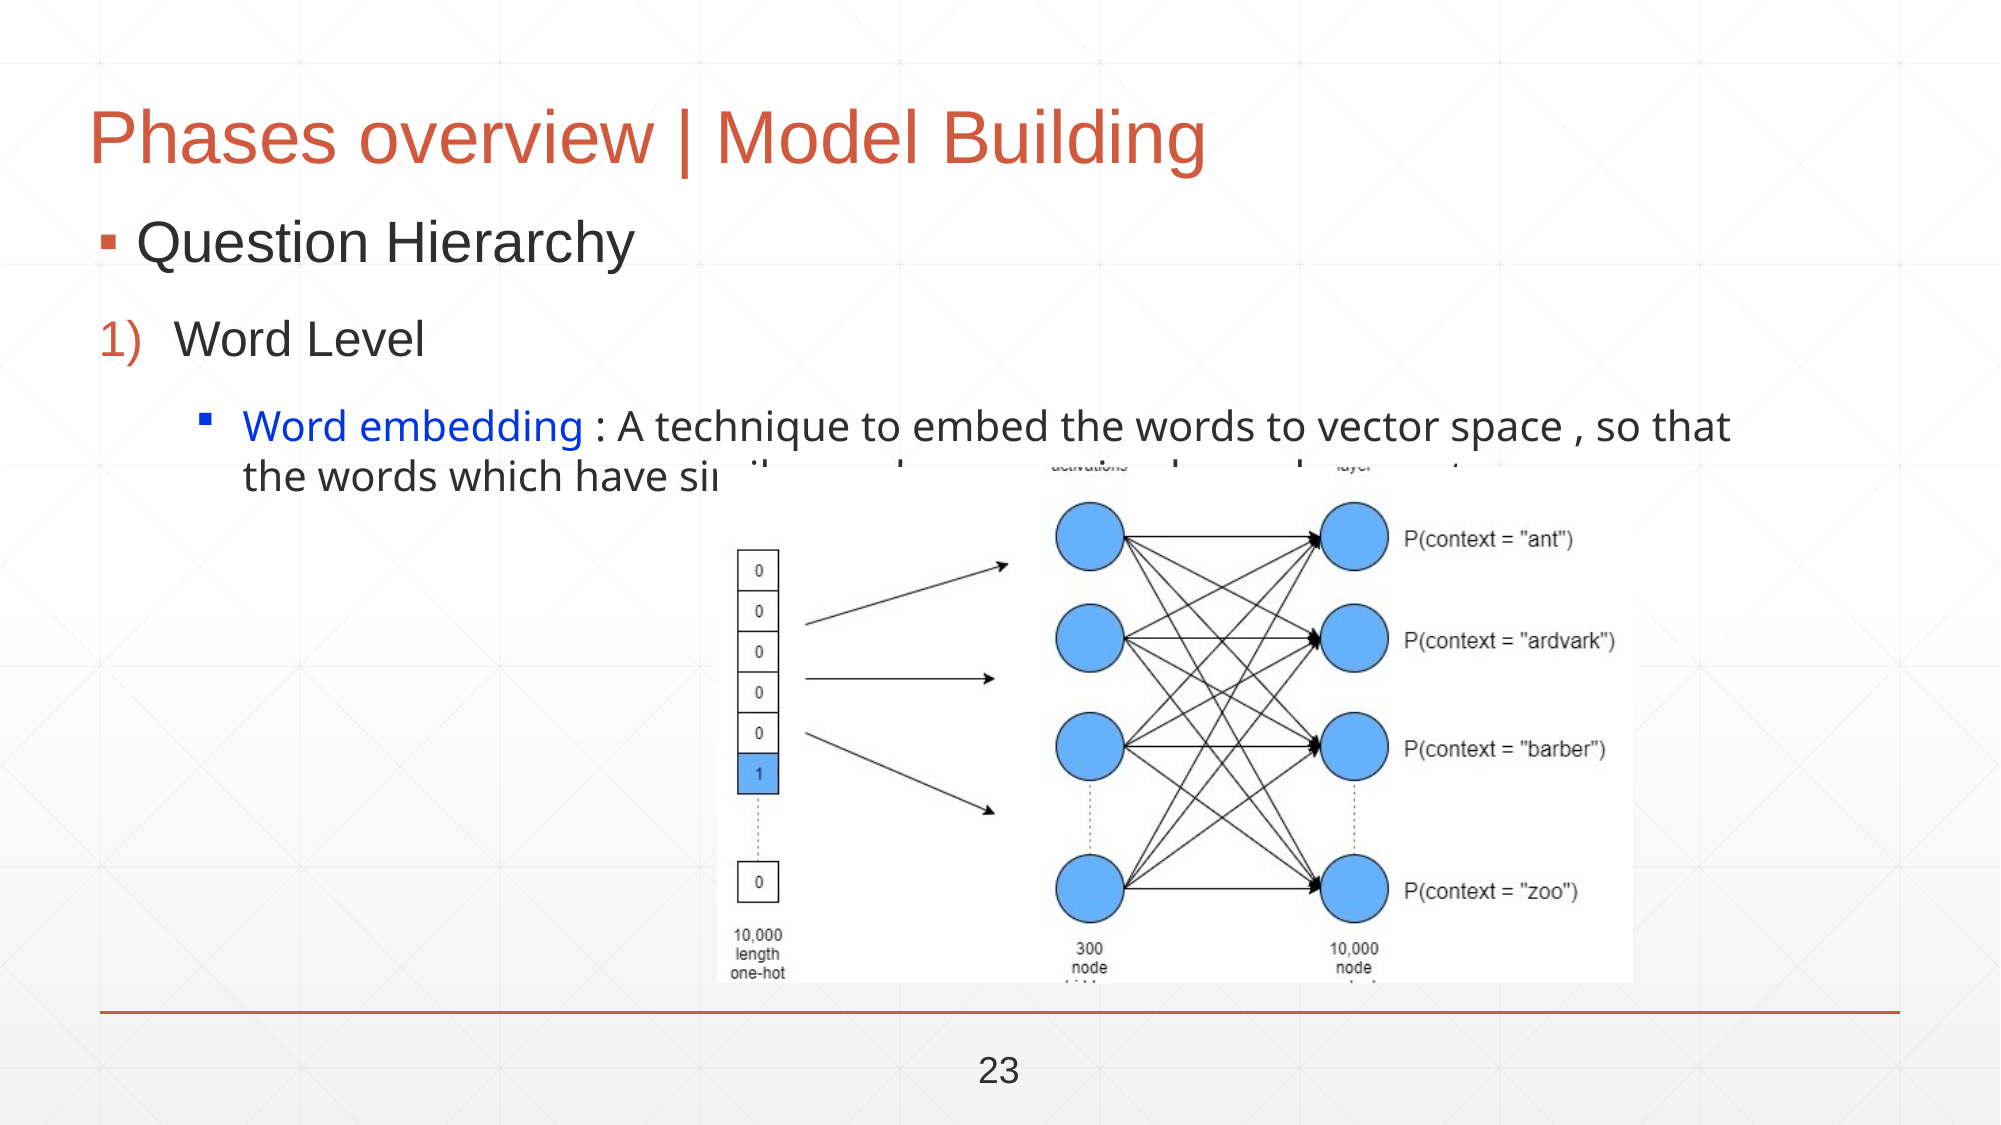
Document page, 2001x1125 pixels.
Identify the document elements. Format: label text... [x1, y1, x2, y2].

title Phases overview | Model Building [73, 79, 1649, 268]
picture [717, 467, 1633, 983]
text_box 23 [963, 1039, 1035, 1099]
list Question Hierarchy Word Level [83, 205, 1915, 992]
text_box Word embedding : A technique to embed the words to vector space , so that the words which have similar or close meaning have close vectors . [181, 392, 1758, 608]
